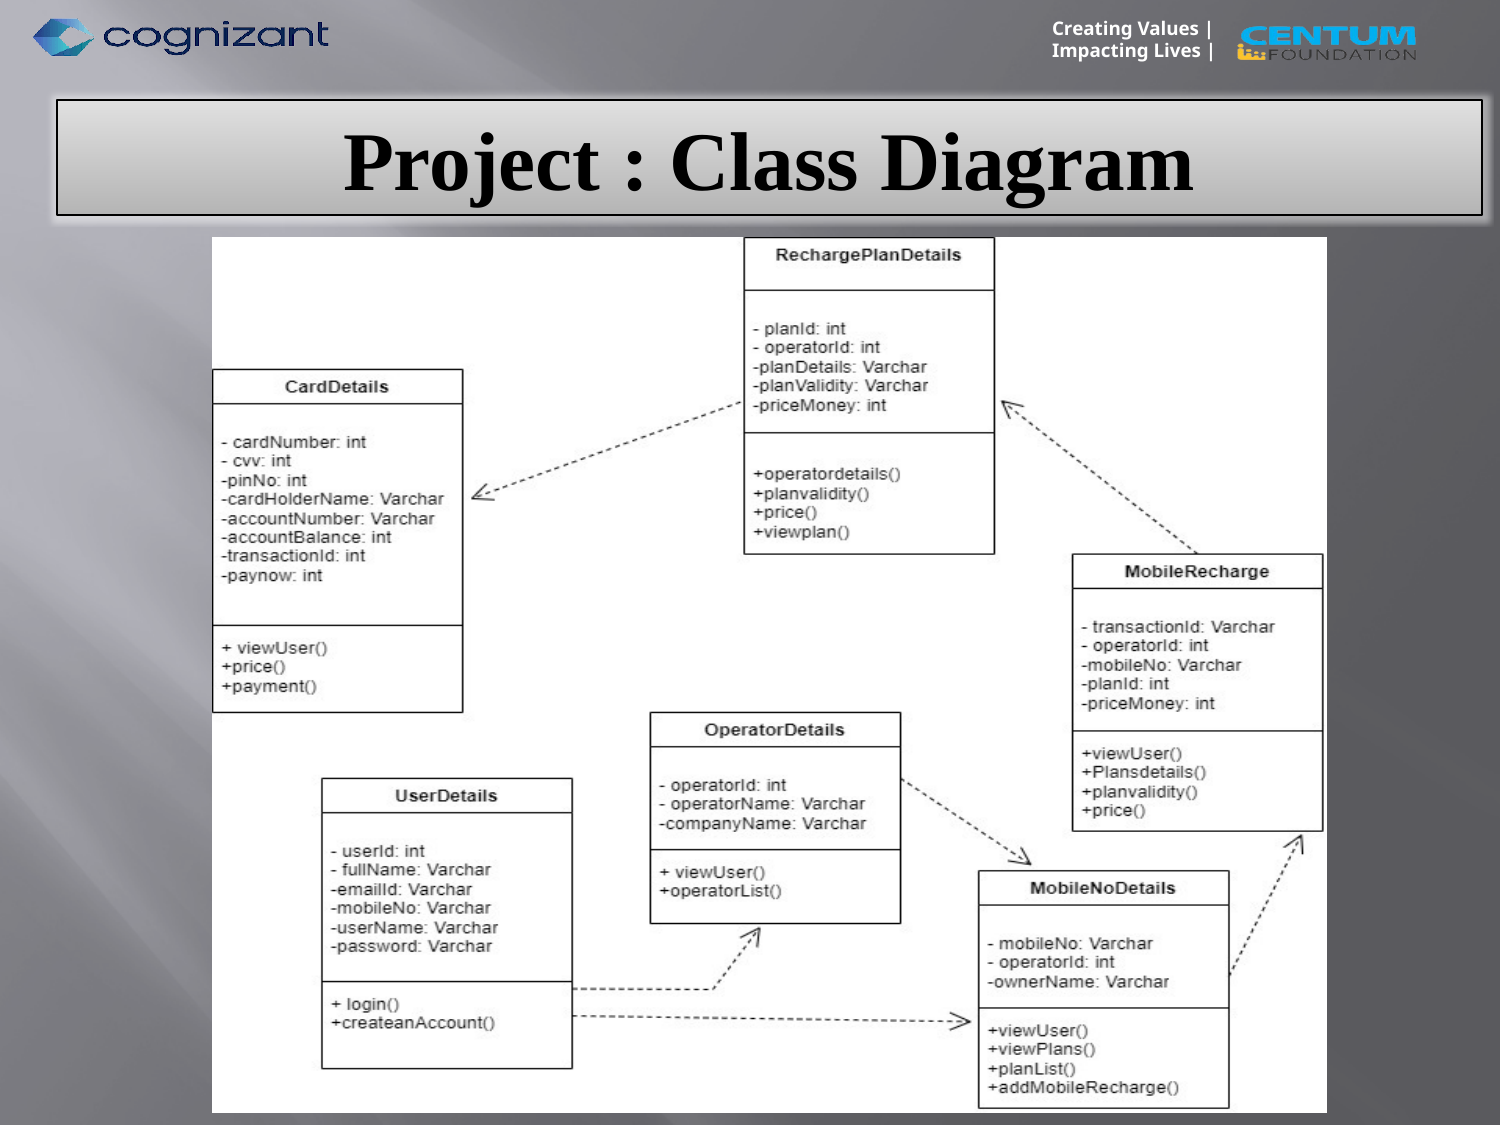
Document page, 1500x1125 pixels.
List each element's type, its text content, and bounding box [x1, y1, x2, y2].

text_box Project : Class Diagram [56, 99, 1483, 216]
picture [1219, 0, 1434, 105]
text_box Creating Values | Impacting Lives | [1037, 9, 1214, 114]
picture [212, 237, 1327, 1113]
picture [24, 0, 338, 101]
